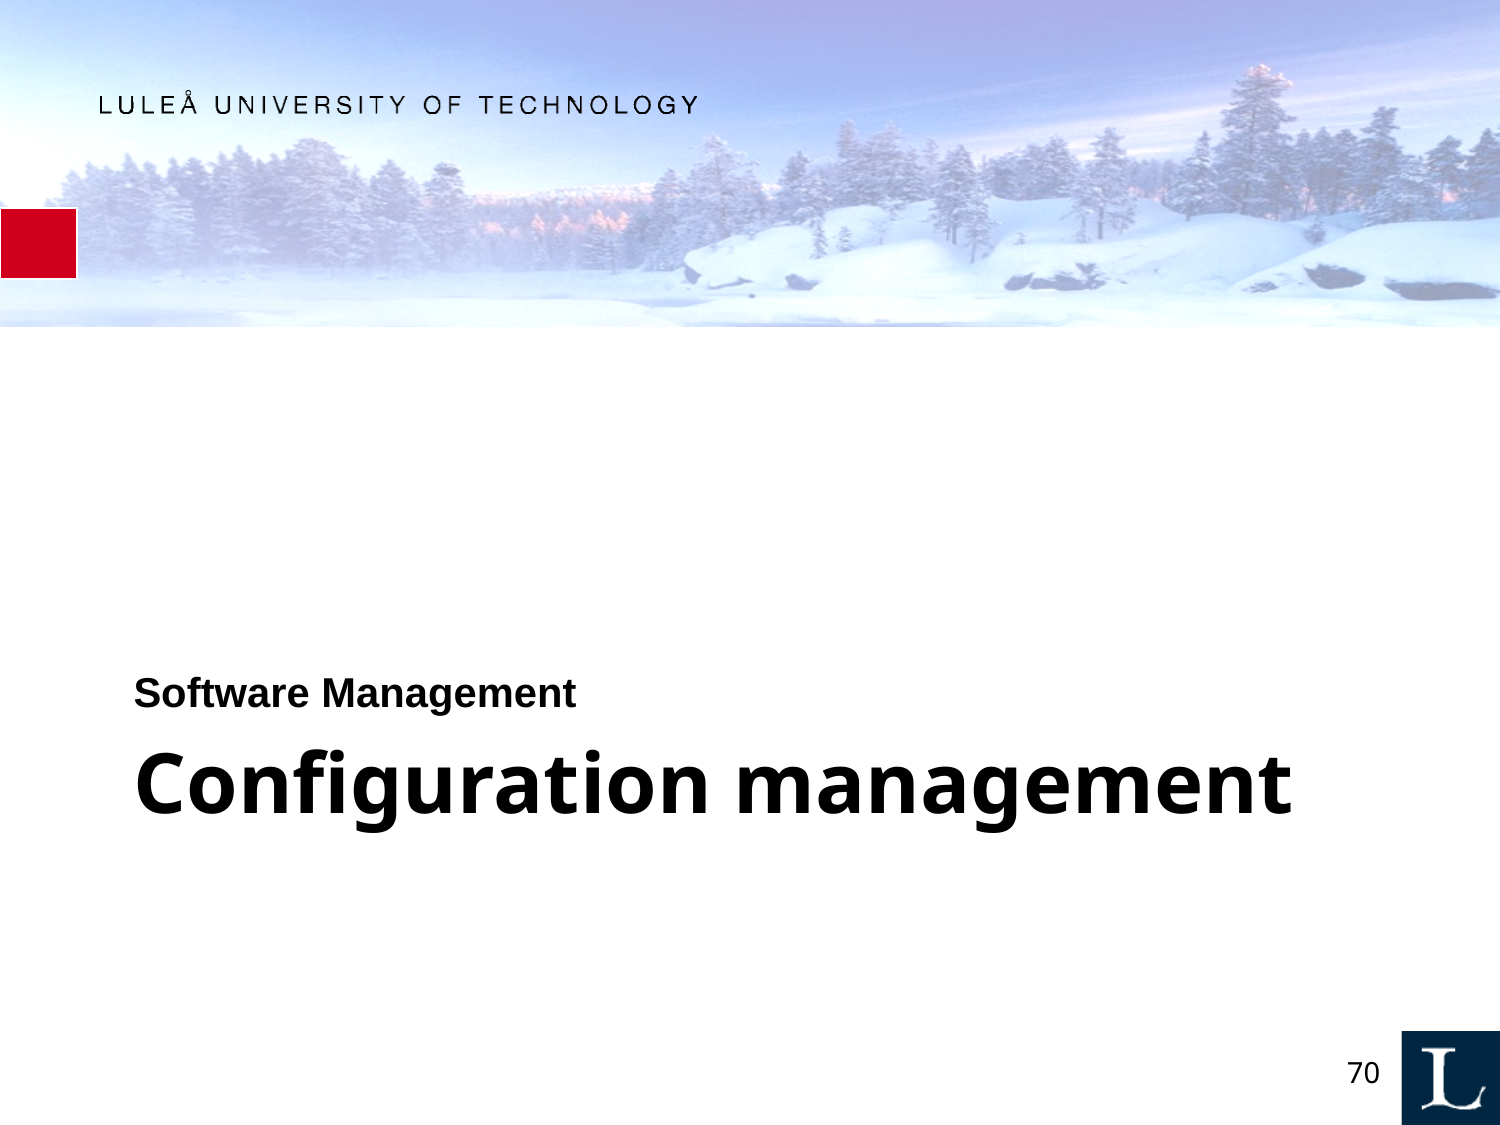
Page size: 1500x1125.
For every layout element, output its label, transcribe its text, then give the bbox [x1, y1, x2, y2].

slide_number 70 [1045, 1046, 1396, 1125]
picture [100, 90, 697, 114]
picture [1399, 1031, 1500, 1125]
title Configuration management [118, 723, 1394, 947]
list Software Management [118, 476, 1394, 723]
